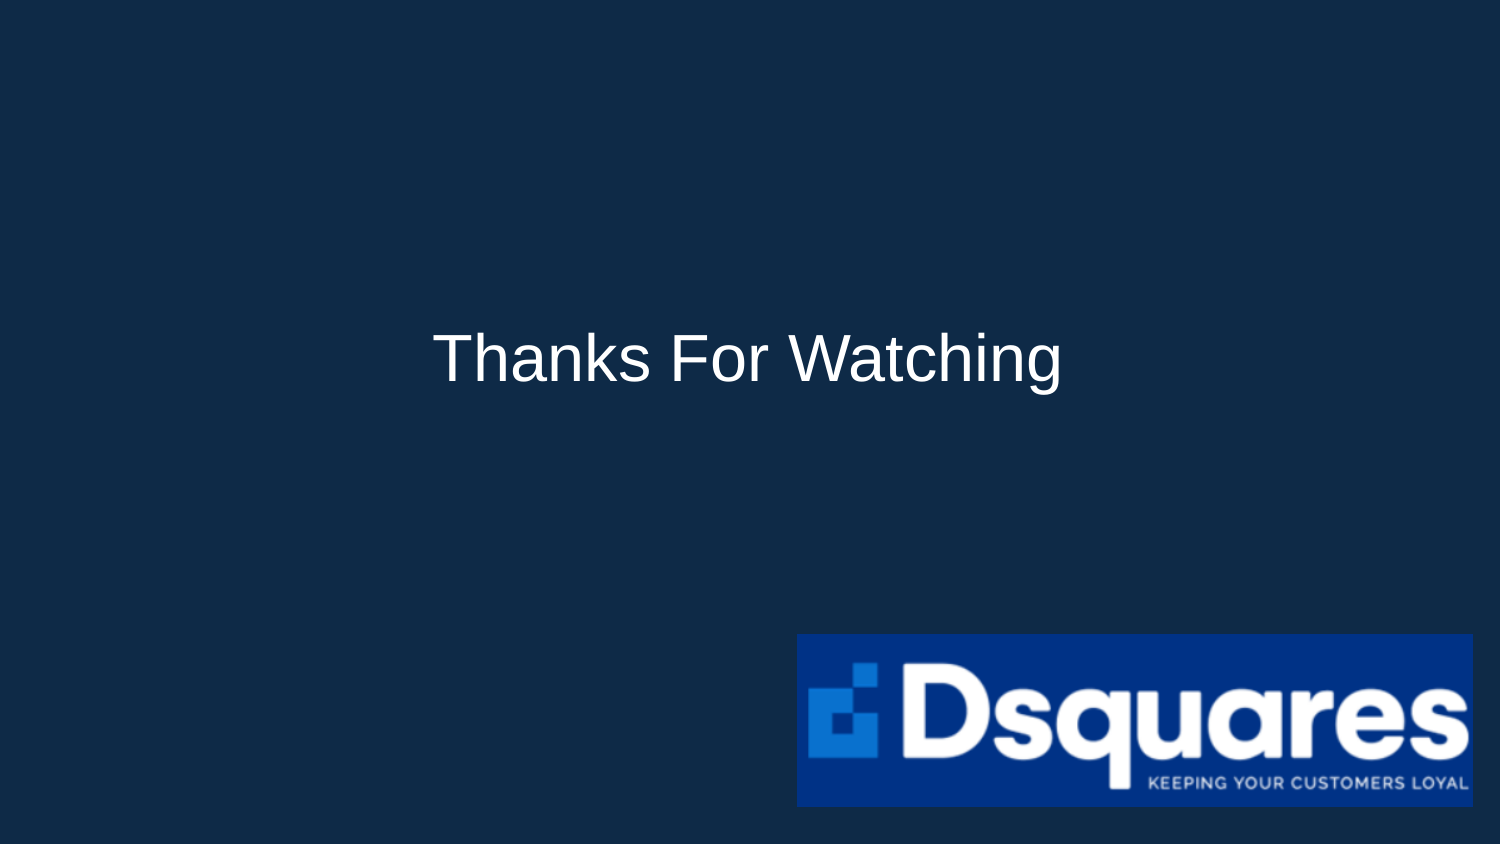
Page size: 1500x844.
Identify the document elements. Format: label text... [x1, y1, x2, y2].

picture [796, 634, 1473, 808]
text_box Thanks For Watching [392, 307, 1105, 402]
